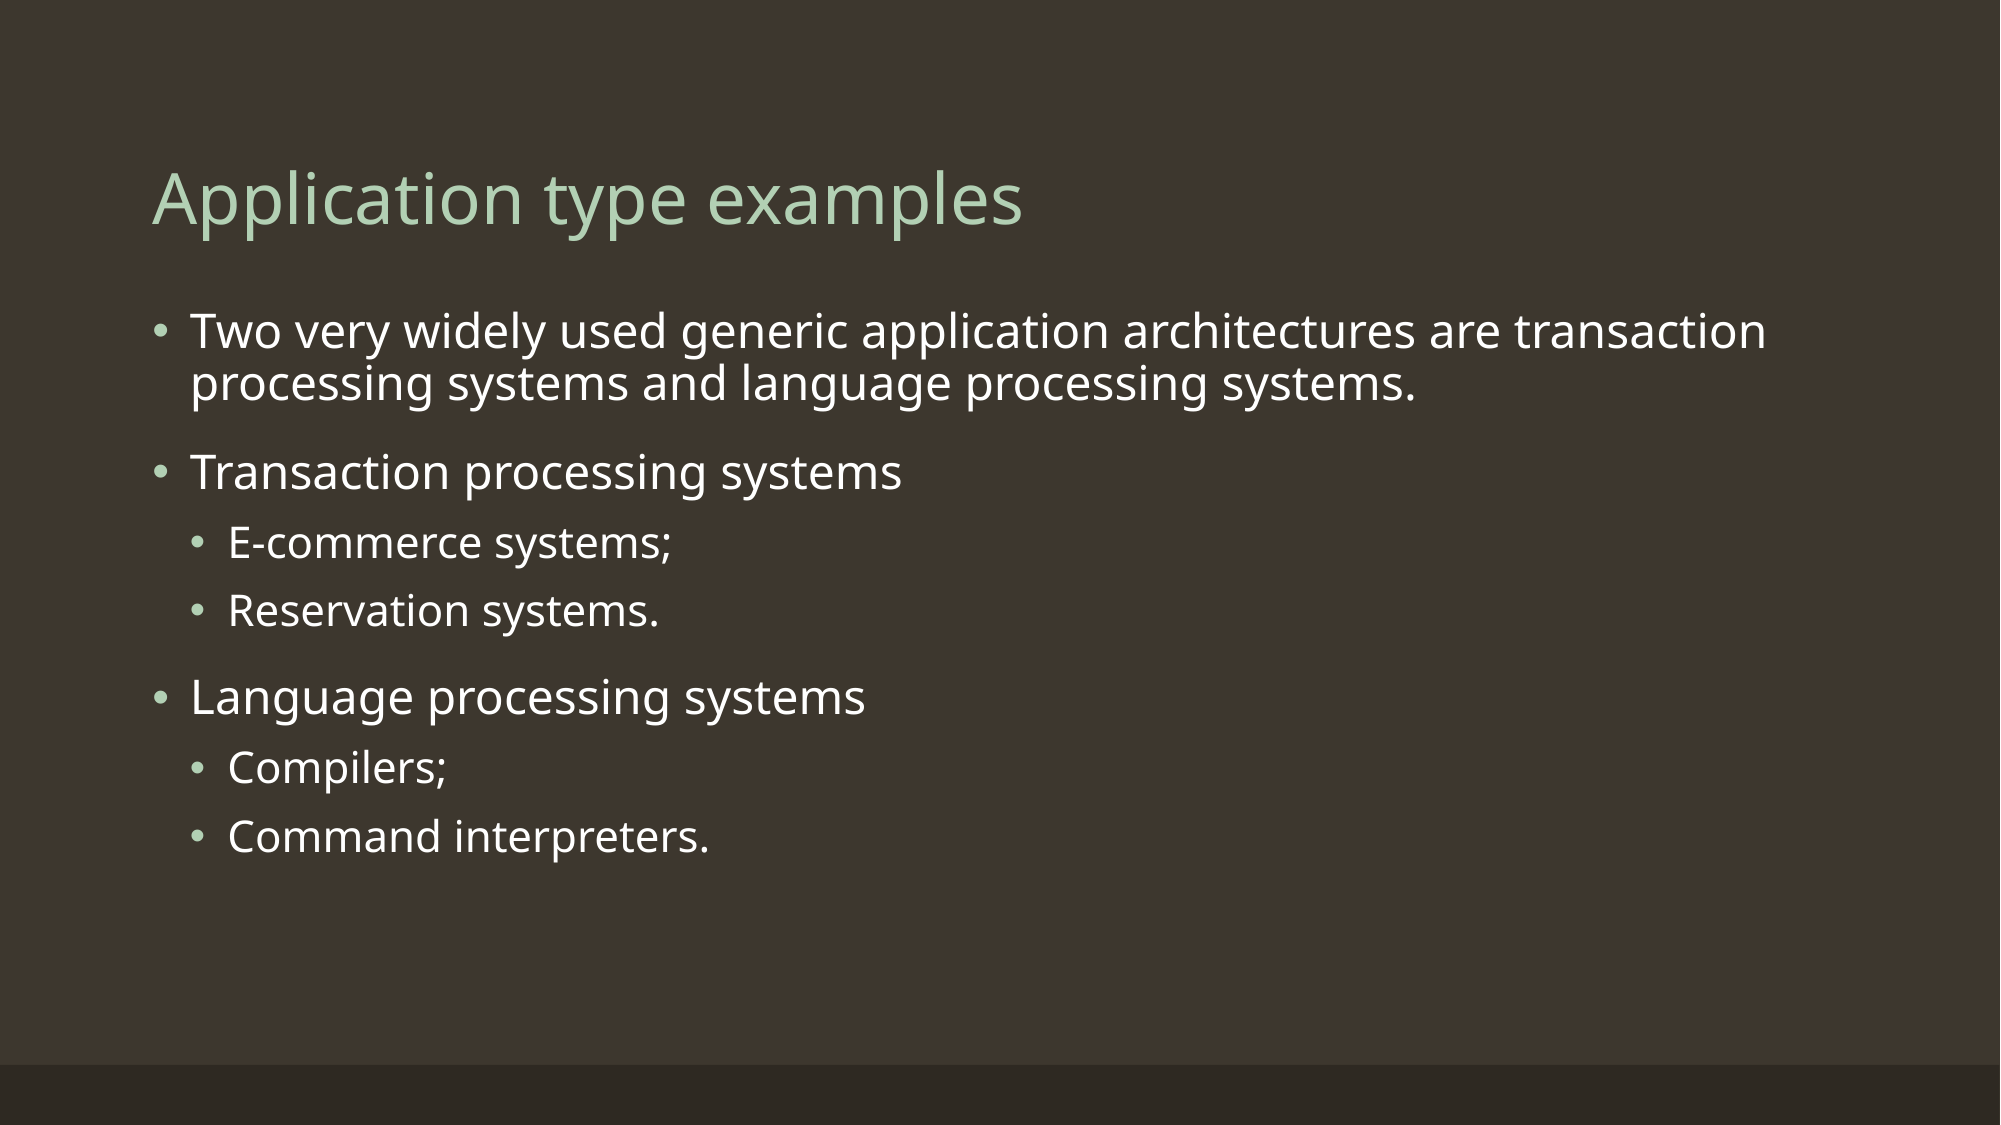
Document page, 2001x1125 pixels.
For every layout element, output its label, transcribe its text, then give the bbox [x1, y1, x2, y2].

title Application type examples [137, 59, 1863, 248]
list Two very widely used generic application architectures are transaction processing systems and language processing systems. Transaction processing systems E-commerce systems; Reservation systems. Language processing systems Compilers; Command interpreters. [137, 299, 1863, 1014]
